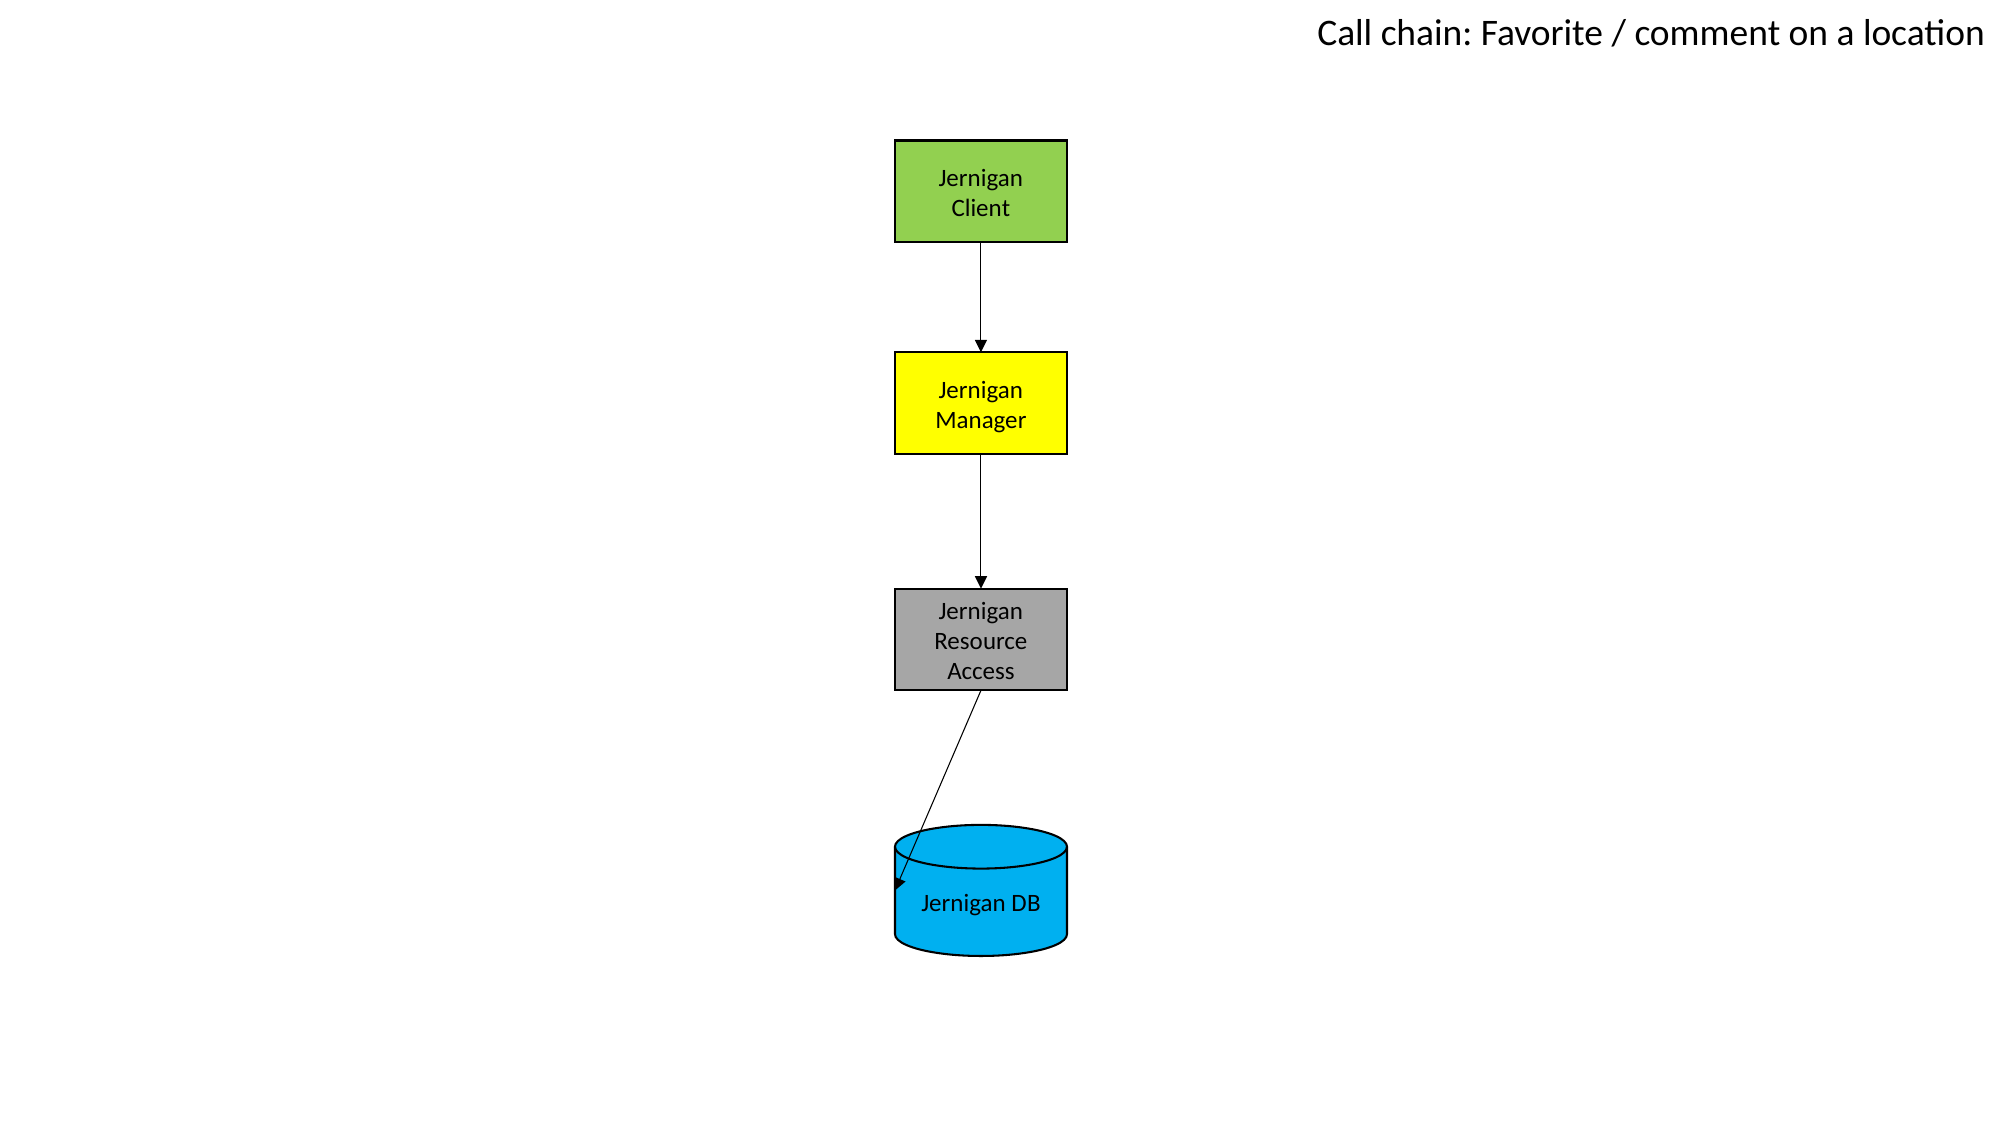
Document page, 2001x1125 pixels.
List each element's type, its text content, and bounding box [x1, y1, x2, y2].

text_box Jernigan Client [894, 139, 1068, 243]
text_box Call chain: Favorite / comment on a location [1172, 0, 2000, 61]
text_box Jernigan Manager [894, 351, 1068, 455]
text_box Jernigan DB [893, 823, 1069, 958]
text_box Jernigan Resource Access [894, 588, 1068, 691]
